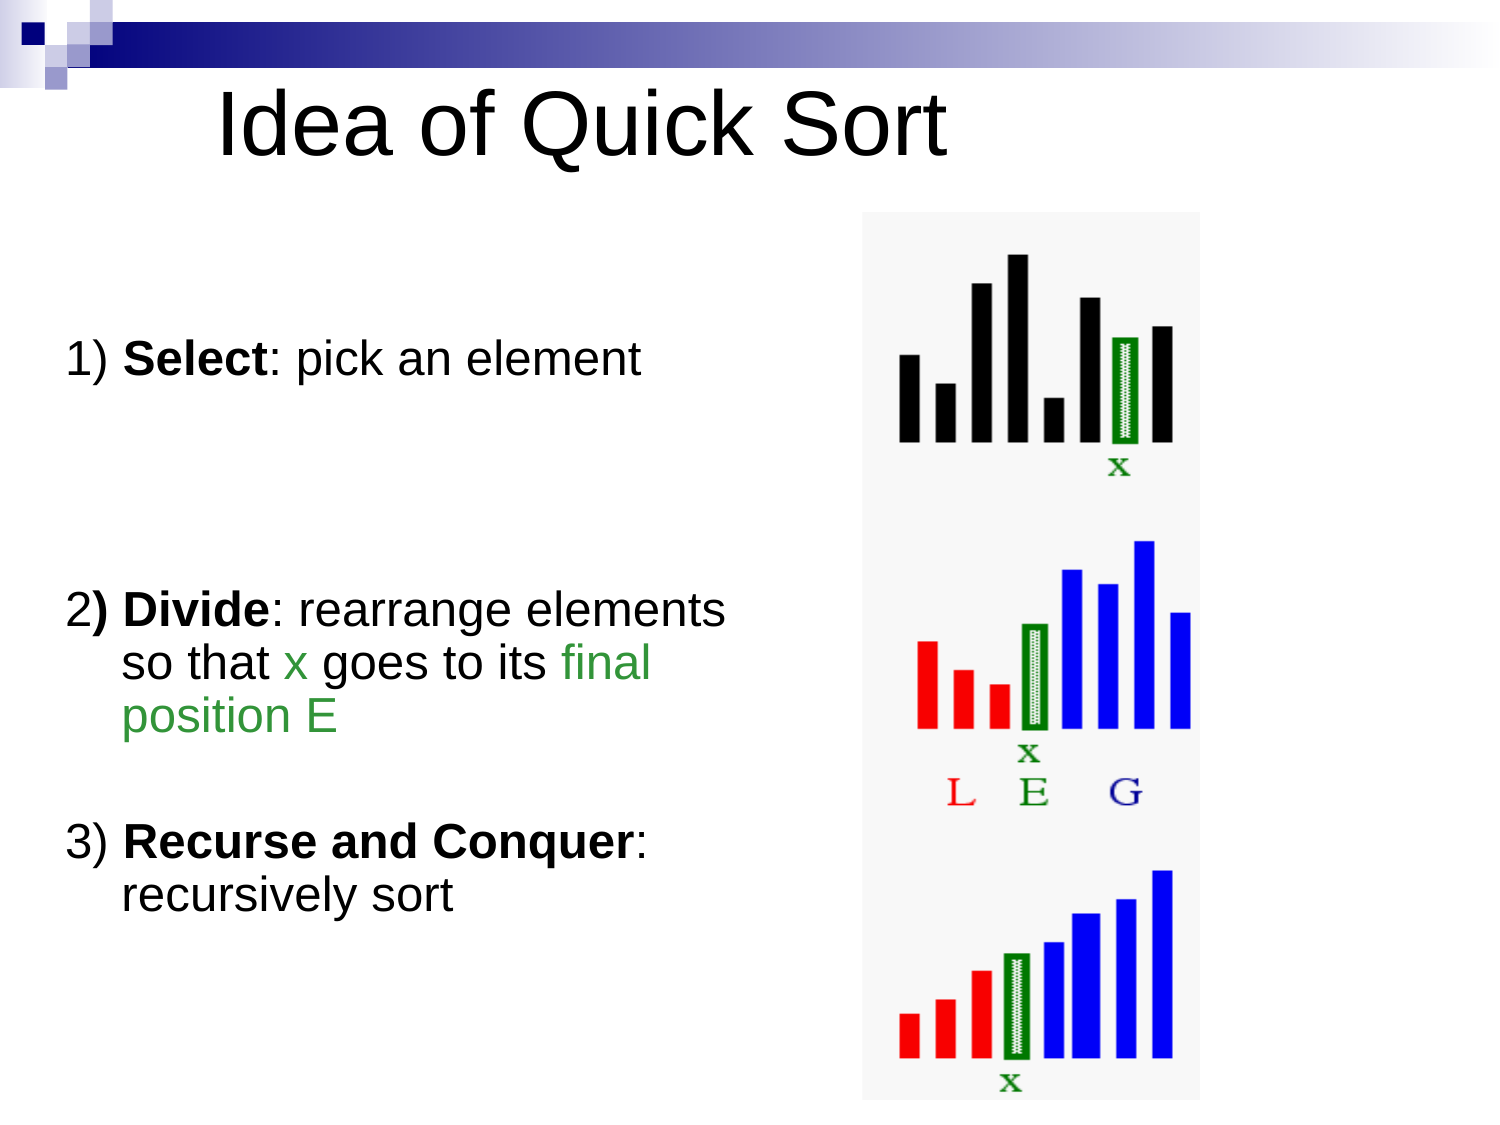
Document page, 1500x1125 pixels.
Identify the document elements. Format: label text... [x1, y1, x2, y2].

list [862, 212, 1201, 1101]
list 1) Select: pick an element 2) Divide: rearrange elements so that x goes to its final position E 3) Recurse and Conquer: recursively sort [50, 325, 801, 1025]
title Idea of Quick Sort [200, 25, 1475, 213]
